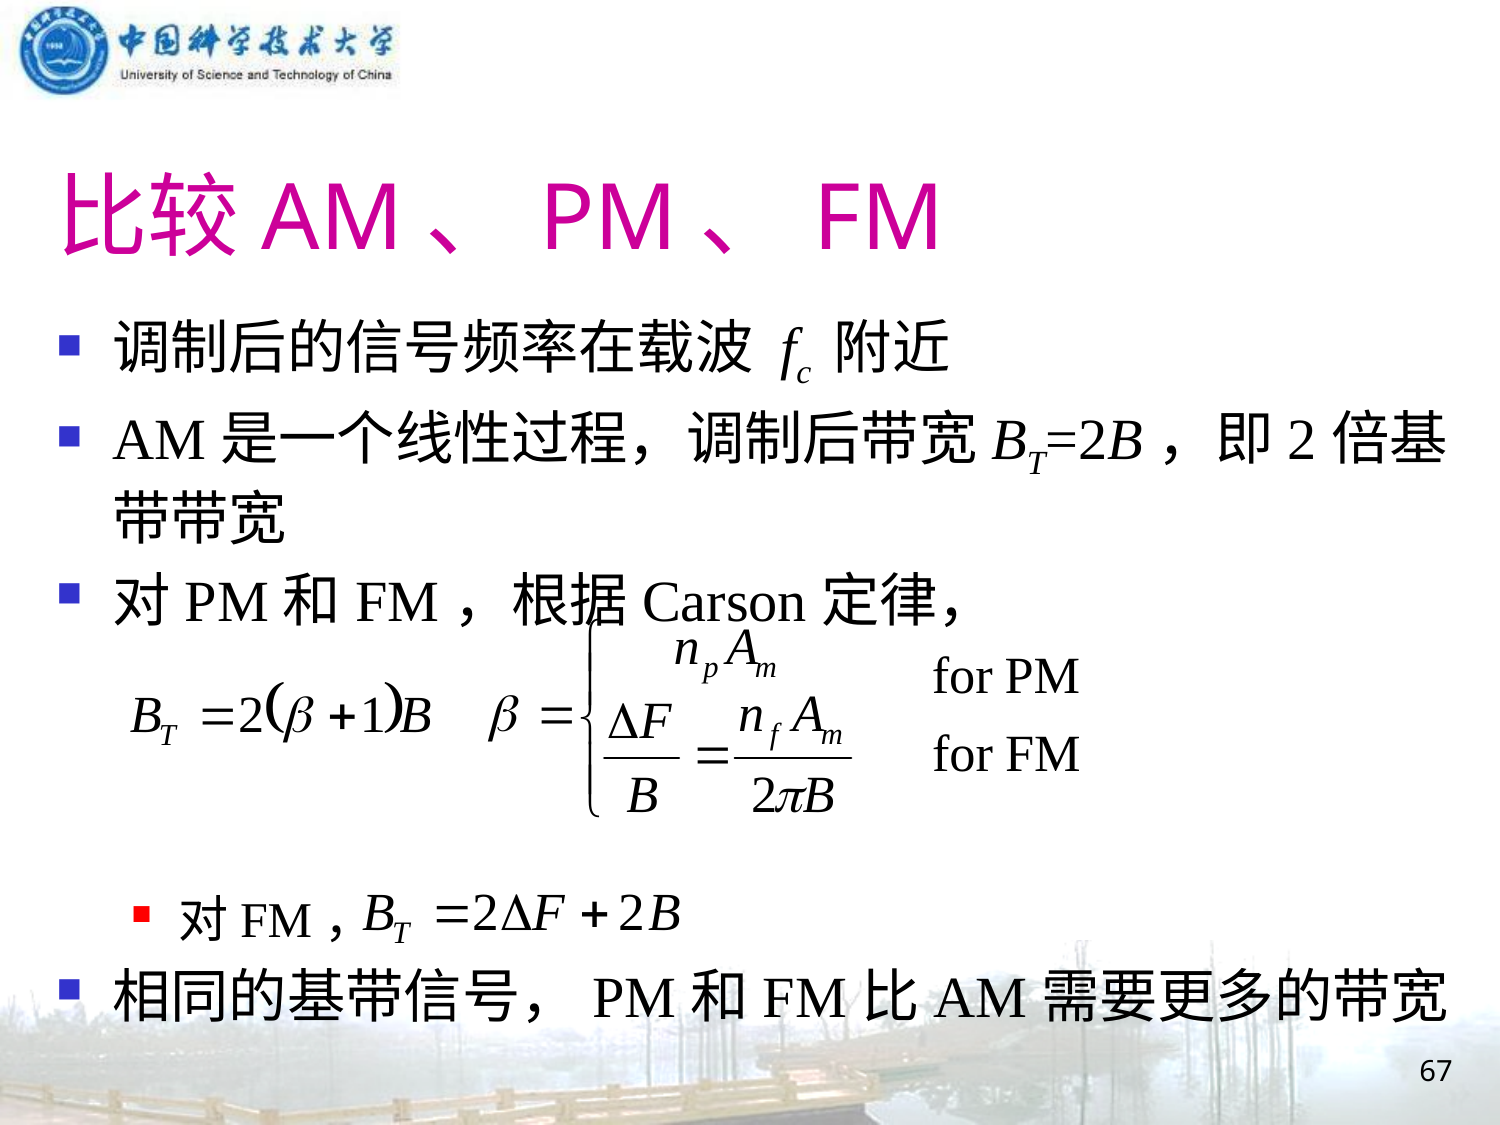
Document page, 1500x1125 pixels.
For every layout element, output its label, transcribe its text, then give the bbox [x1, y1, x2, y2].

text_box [478, 609, 1090, 828]
slide_number 67 [1154, 1023, 1468, 1100]
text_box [352, 876, 692, 953]
list 调制后的信号频率在载波 fc 附近 AM是一个线性过程，调制后带宽BT=2B，即2倍基带带宽 对PM和FM，根据Carson定律， 对FM， 相同的基带信号，PM和FM比AM需要更多的带宽 [40, 302, 1470, 1007]
title 比较AM、PM、FM [40, 34, 1468, 276]
text_box 误码率: 引入信道噪声后 解调时误判率，可根据信号频谱推导 [0, 940, 1500, 1125]
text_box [119, 680, 444, 755]
picture [0, 0, 422, 103]
